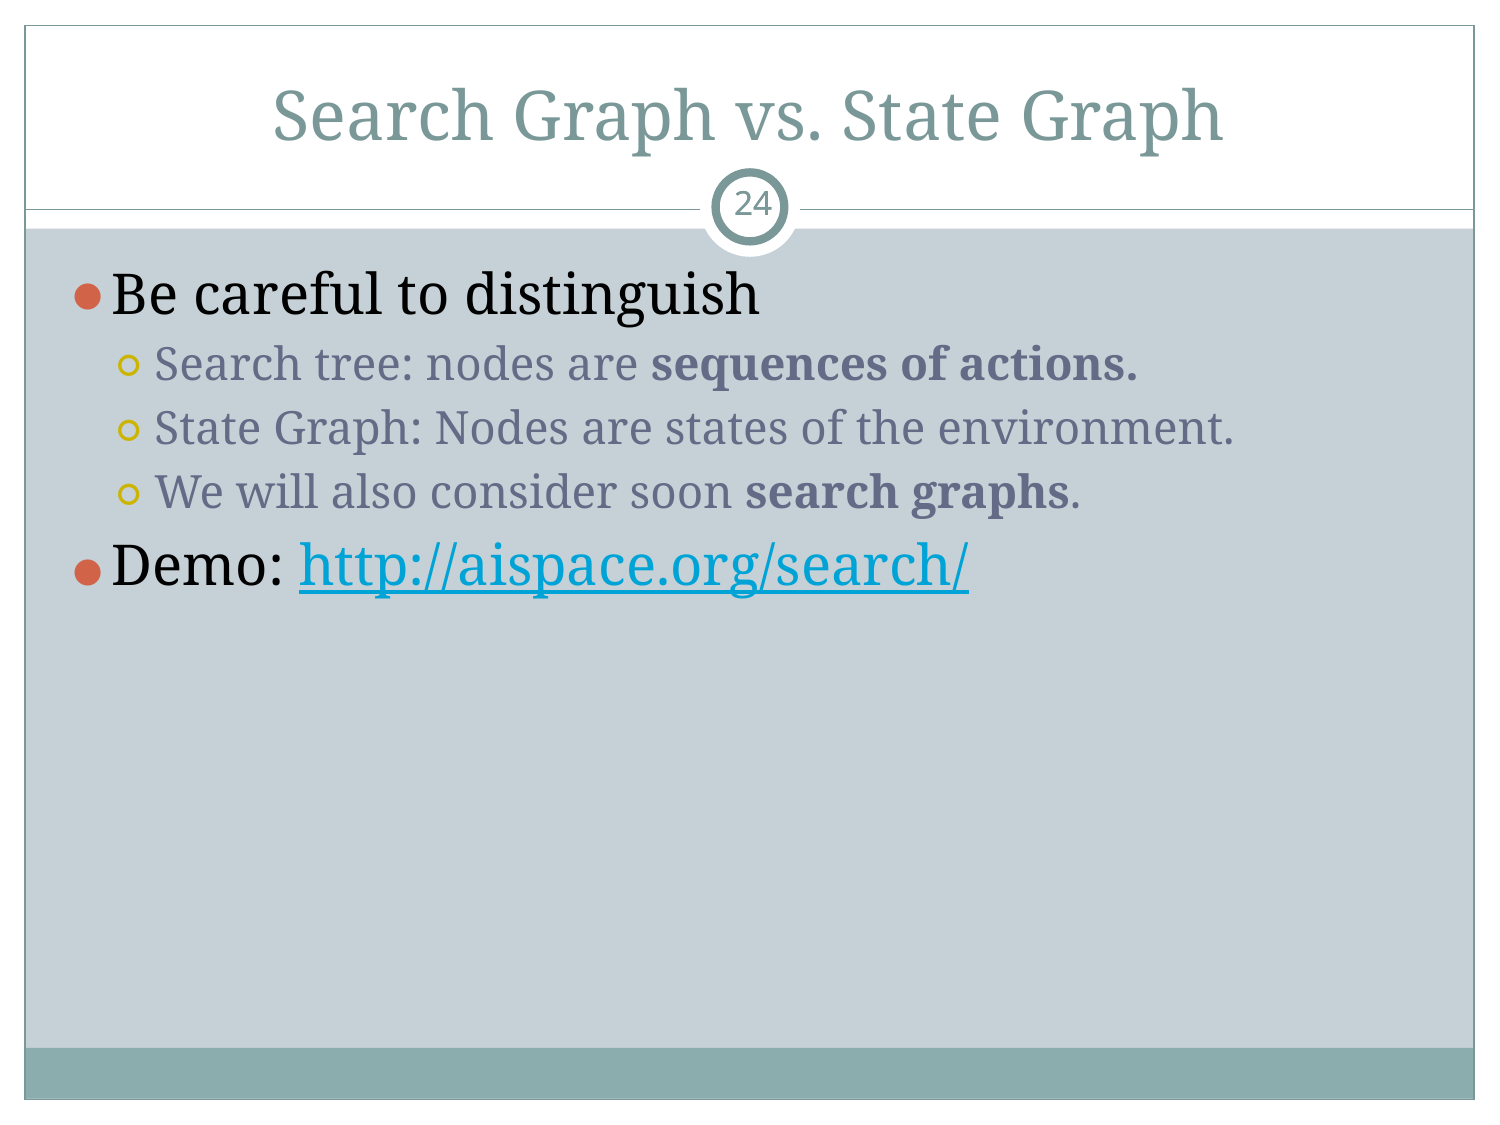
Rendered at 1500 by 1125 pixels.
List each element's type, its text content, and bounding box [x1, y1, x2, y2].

title Search Graph vs. State Graph [49, 37, 1450, 162]
list Be careful to distinguish Search tree: nodes are sequences of actions. State Graph: Nodes are states of the environment. We will also consider soon search graphs. Demo: http://aispace.org/search/ [49, 250, 1445, 1001]
slide_number ‹#› [715, 168, 791, 241]
text_box [949, 1050, 1450, 1111]
